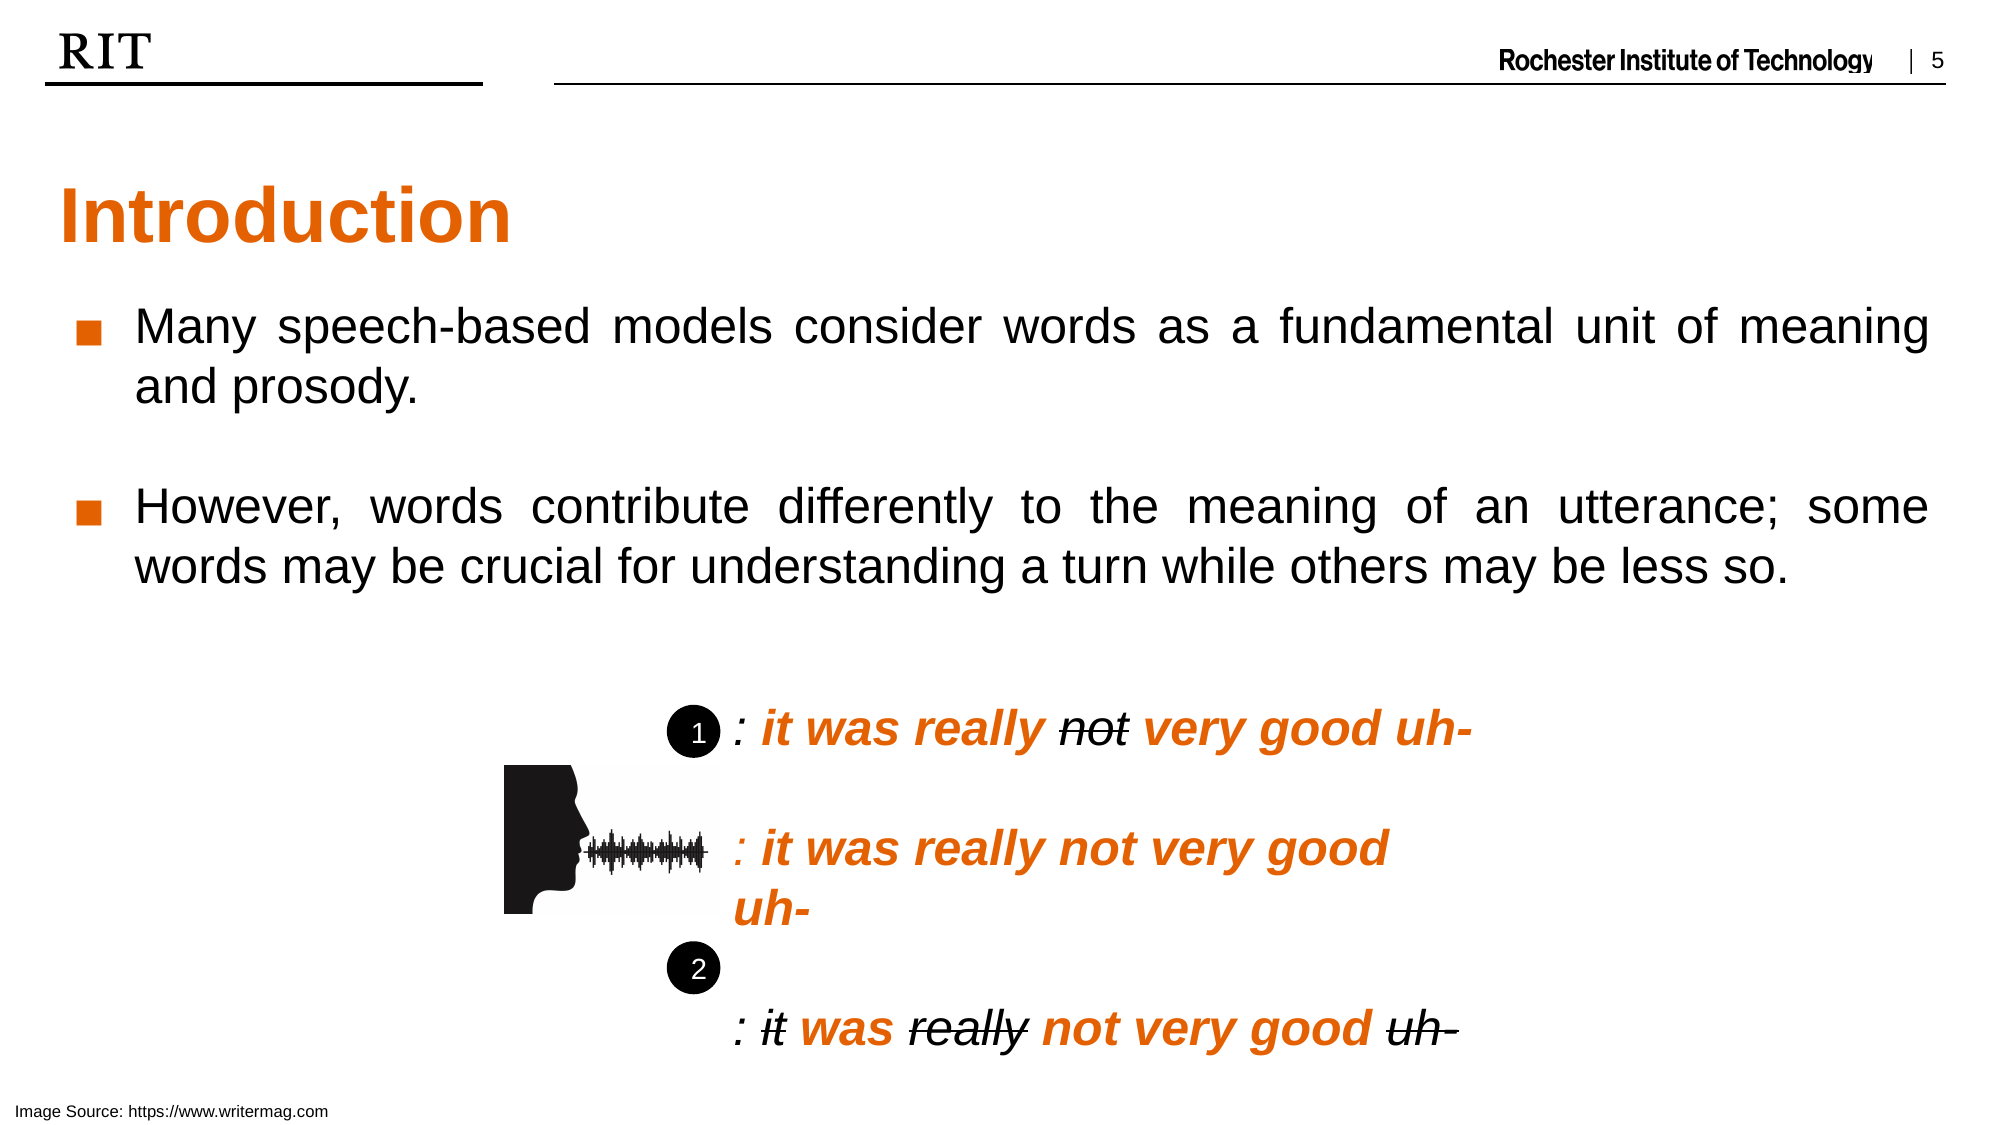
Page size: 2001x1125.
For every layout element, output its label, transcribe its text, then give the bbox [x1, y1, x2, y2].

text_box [503, 679, 1496, 999]
list Many speech-based models consider words as a fundamental unit of meaning and prosody. However, words contribute differently to the meaning of an utterance; some words may be crucial for understanding a turn while others may be less so. [44, 286, 1946, 905]
picture [58, 32, 151, 69]
picture [1500, 49, 1872, 73]
list Introduction [44, 157, 1946, 272]
text_box Image Source: https://www.writermag.com [0, 1093, 456, 1125]
